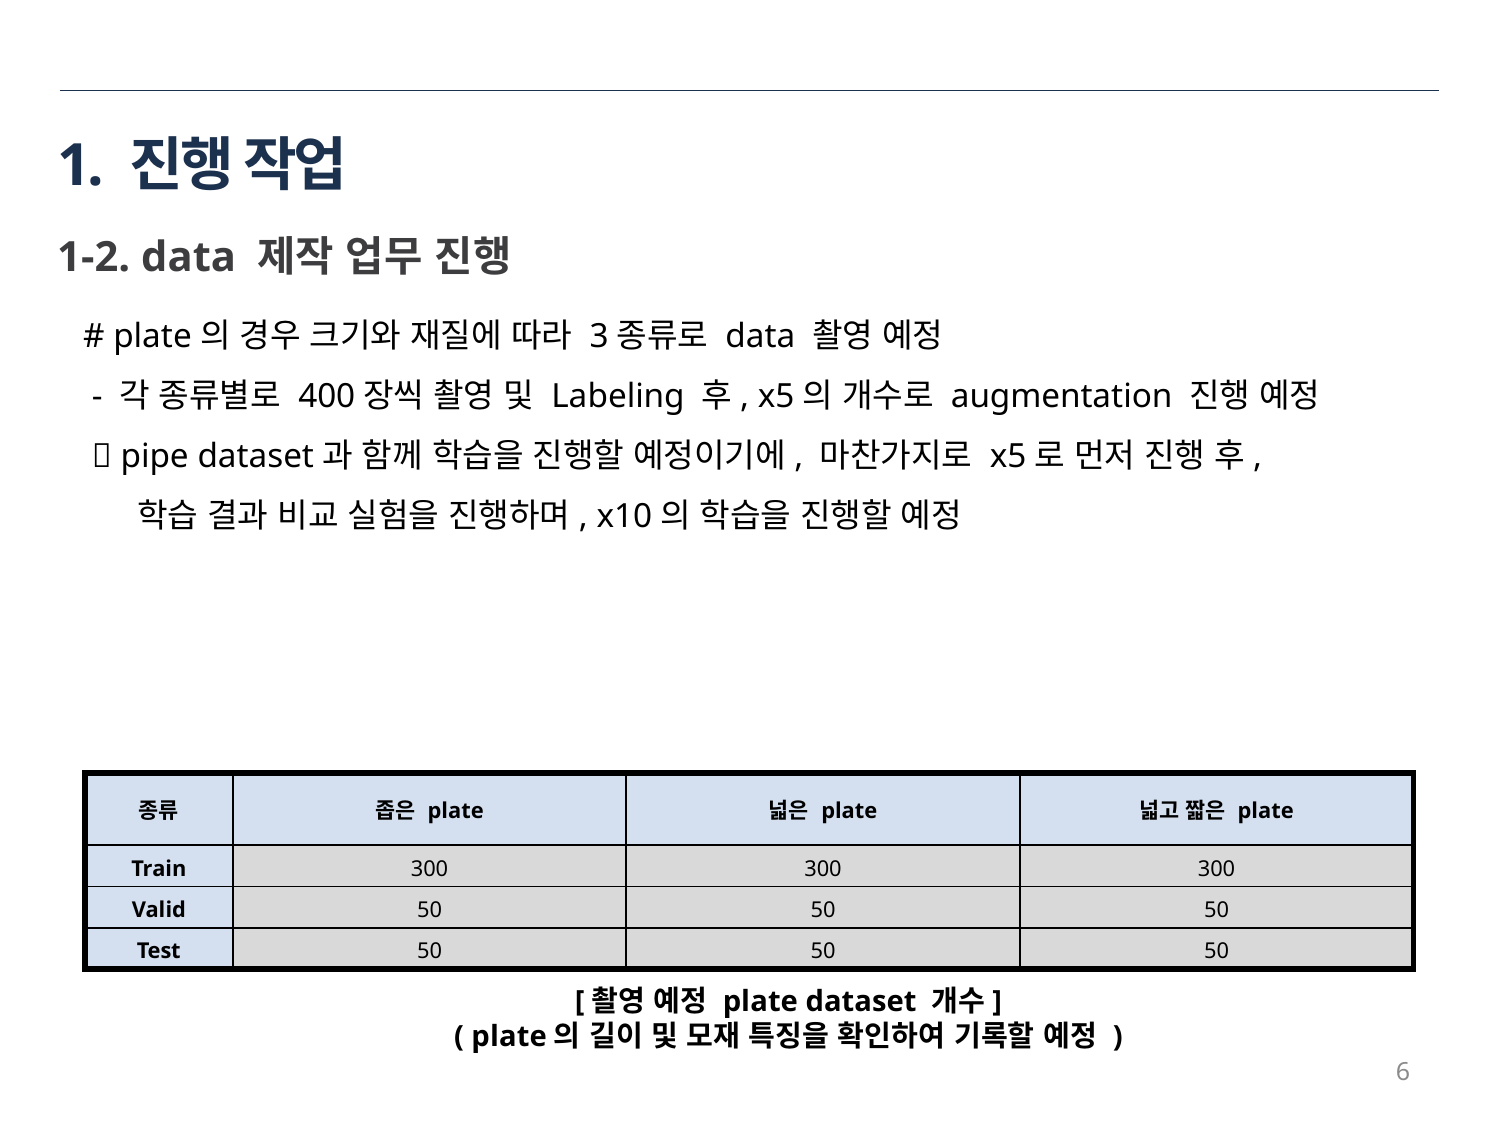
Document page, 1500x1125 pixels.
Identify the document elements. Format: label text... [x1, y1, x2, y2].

table_header 종류 [88, 776, 232, 844]
table_cell 300 [1021, 846, 1411, 886]
table_cell 50 [627, 929, 1019, 966]
table_cell Valid [88, 887, 232, 927]
table_cell 50 [627, 887, 1019, 927]
table_cell Test [88, 929, 232, 966]
table_cell 50 [234, 929, 625, 966]
table_cell 50 [1021, 929, 1411, 966]
table_cell 300 [627, 846, 1019, 886]
table_header 넓은 plate [627, 776, 1019, 844]
table_cell 300 [234, 846, 625, 886]
table_header 좁은 plate [234, 776, 625, 844]
table_cell Train [88, 846, 232, 886]
table_cell 50 [1021, 887, 1411, 927]
title 1. 진행 작업 [42, 114, 1190, 211]
text_box 1-2. data 제작 업무 진행 [42, 222, 1432, 432]
text_box 6 [1074, 1042, 1425, 1103]
text_box # plate의 경우 크기와 재질에 따라 3종류로 data 촬영 예정 - 각 종류별로 400장씩 촬영 및 Labeling 후, x5의 개수로 augmentation 진행 예정  pipe dataset과 함께 학습을 진행할 예정이기에, 마찬가지로 x5로 먼저 진행 후, 학습 결과 비교 실험을 진행하며, x10의 학습을 진행할 예정 [68, 286, 1500, 542]
text_box [촬영 예정 plate dataset 개수] ( plate의 길이 및 모재 특징을 확인하여 기록할 예정 ) [403, 975, 1174, 1060]
table_header 넓고 짧은 plate [1021, 776, 1411, 844]
table_cell 50 [234, 887, 625, 927]
